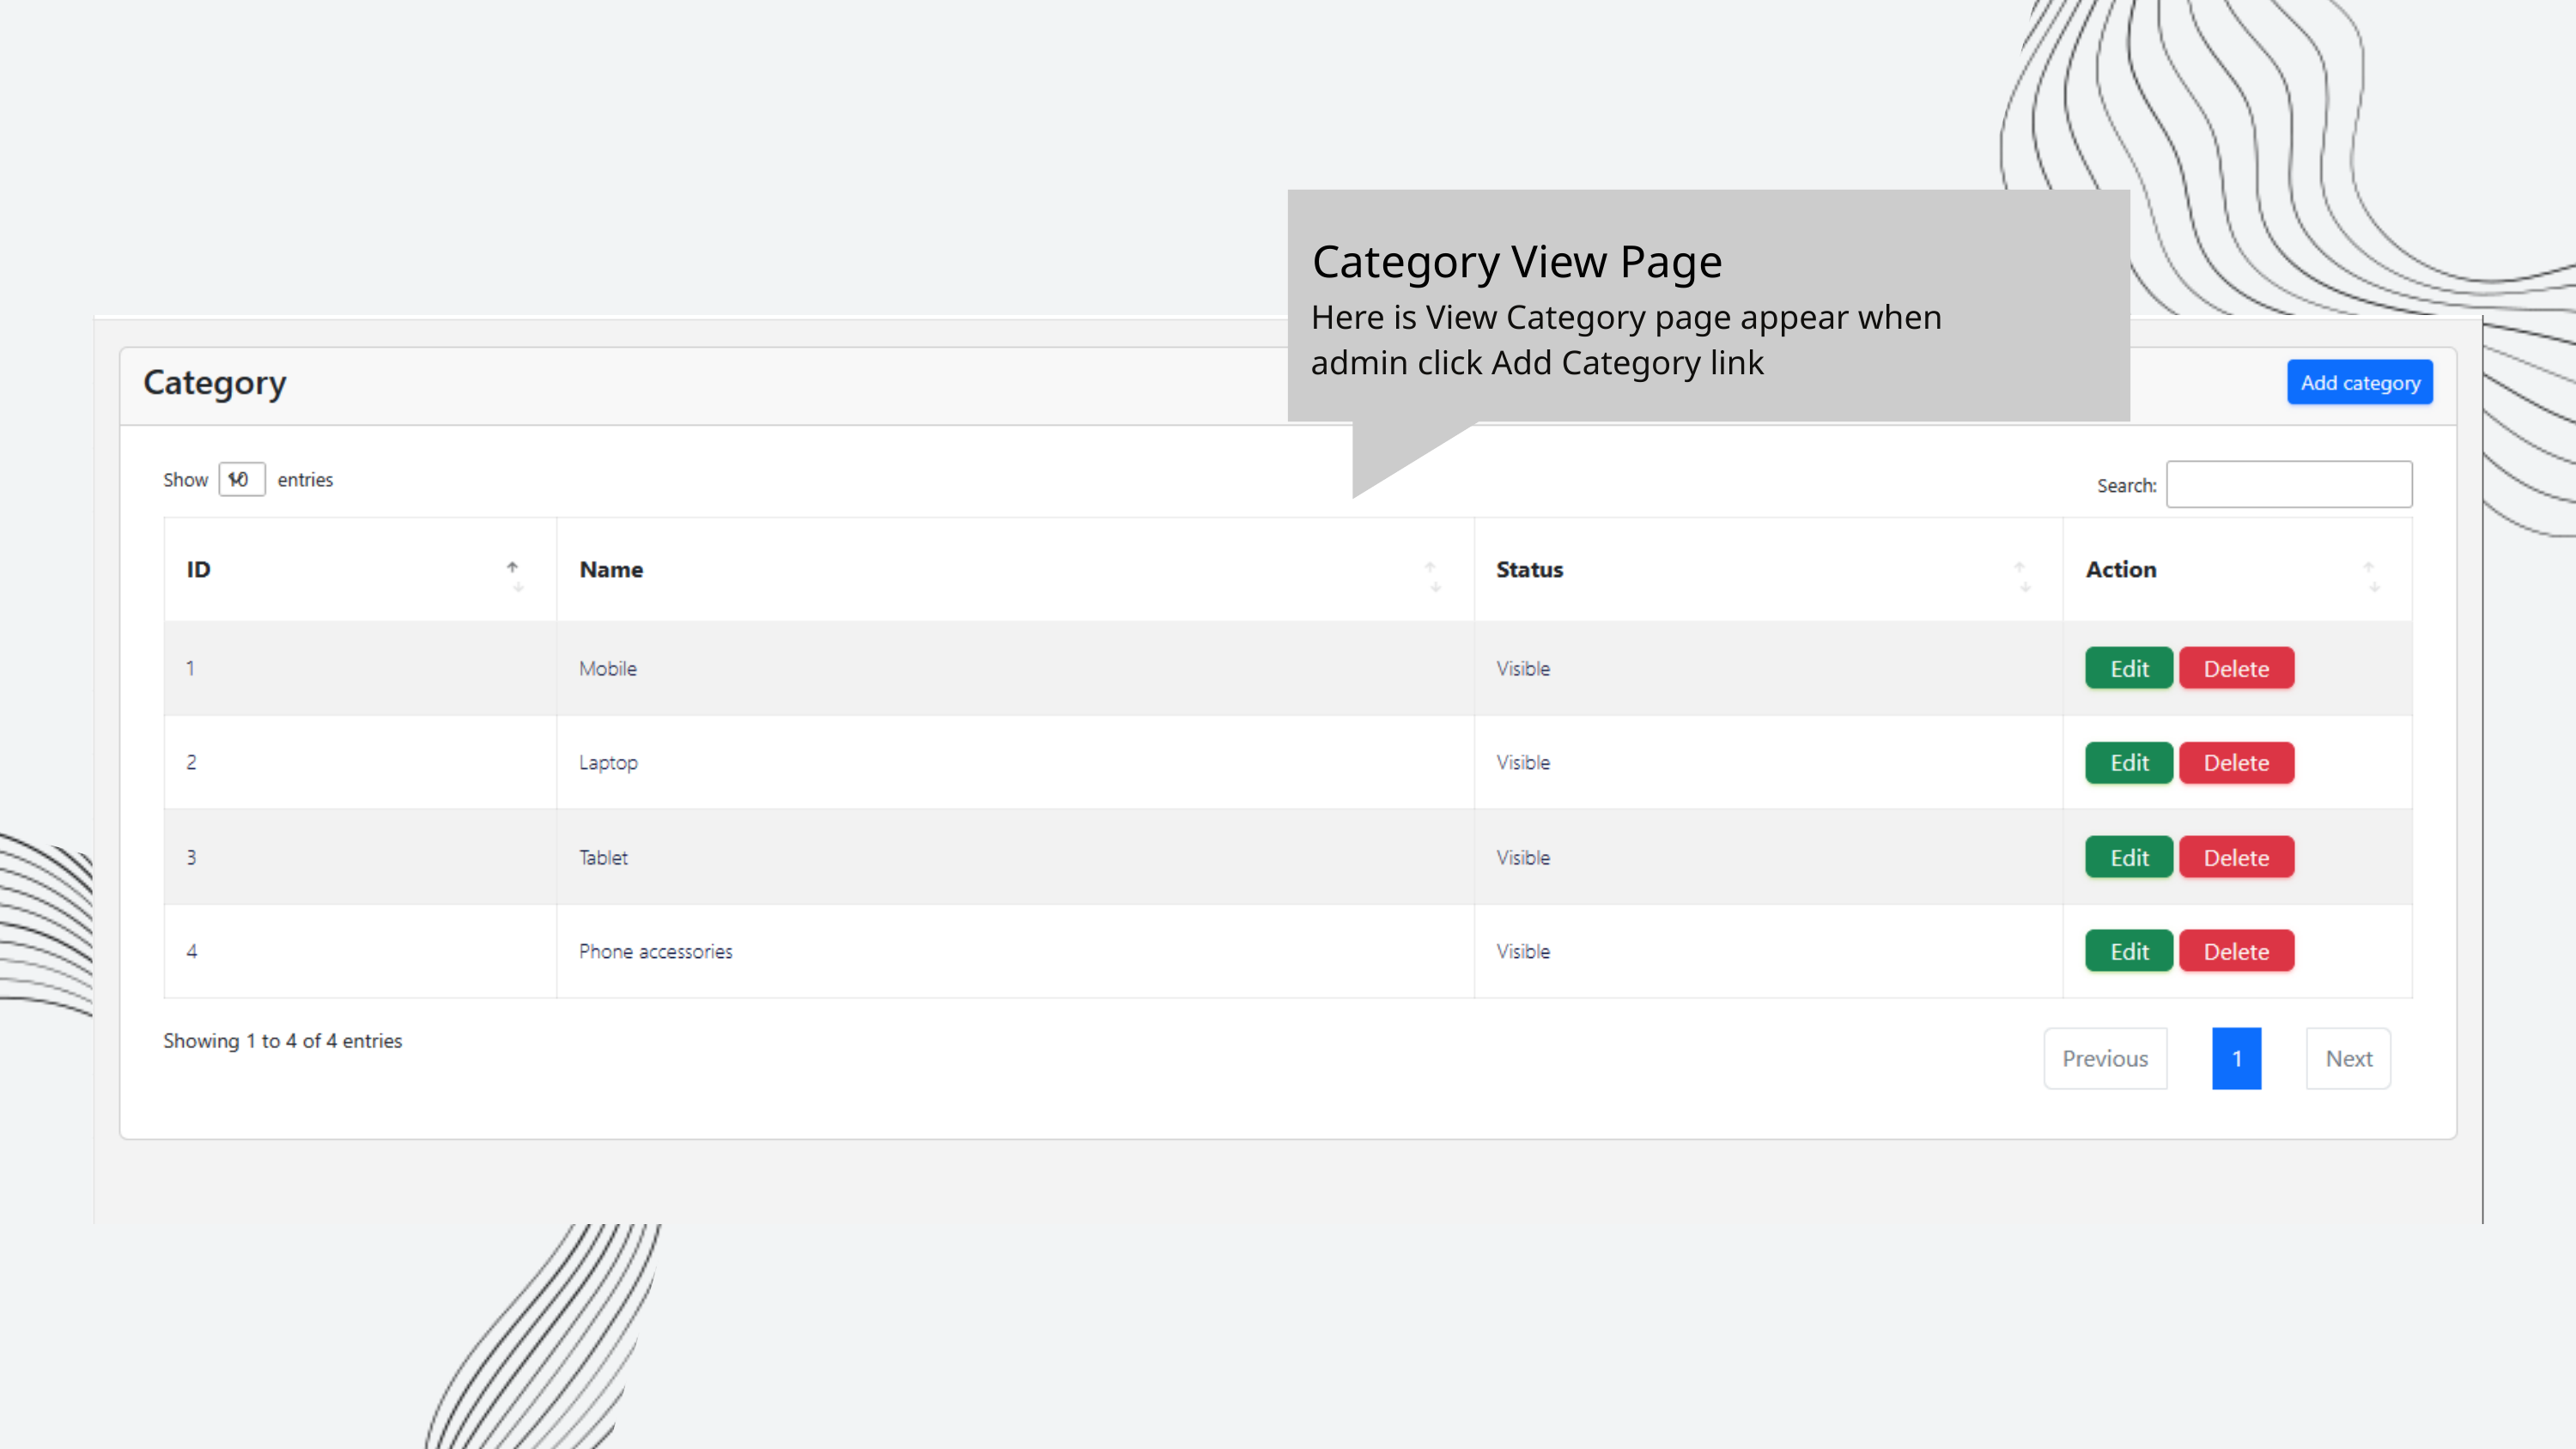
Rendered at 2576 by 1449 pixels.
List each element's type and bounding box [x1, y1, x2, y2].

text_box [1287, 189, 2131, 500]
text_box [0, 832, 668, 1449]
text_box [92, 315, 2484, 1224]
text_box [1984, 0, 2576, 558]
